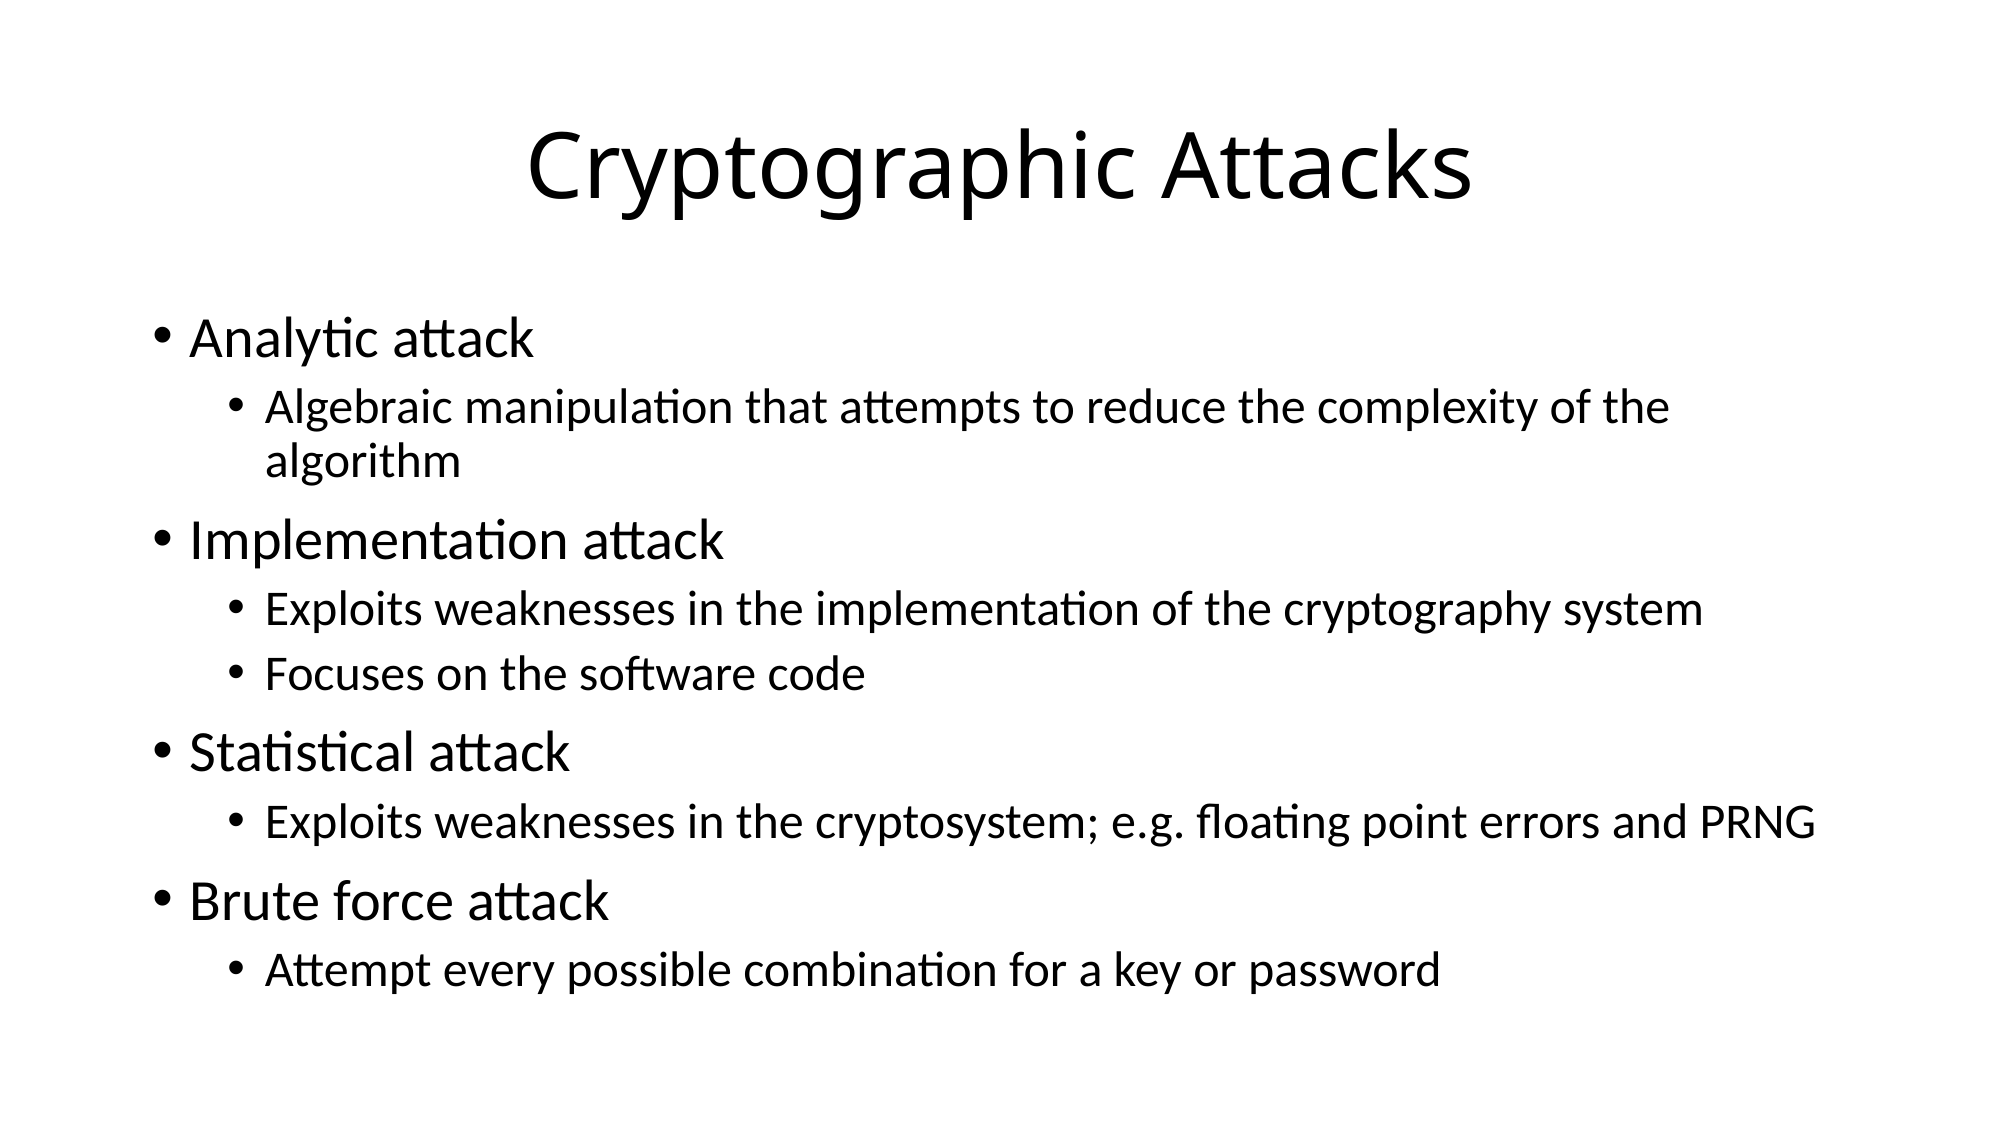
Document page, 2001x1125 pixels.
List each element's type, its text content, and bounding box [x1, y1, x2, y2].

list Analytic attack Algebraic manipulation that attempts to reduce the complexity of the algorithm Implementation attack Exploits weaknesses in the implementation of the cryptography system Focuses on the software code Statistical attack Exploits weaknesses in the cryptosystem; e.g. floating point errors and PRNG Brute force attack Attempt every possible combination for a key or password [137, 299, 1863, 1014]
title Cryptographic Attacks [137, 59, 1863, 278]
